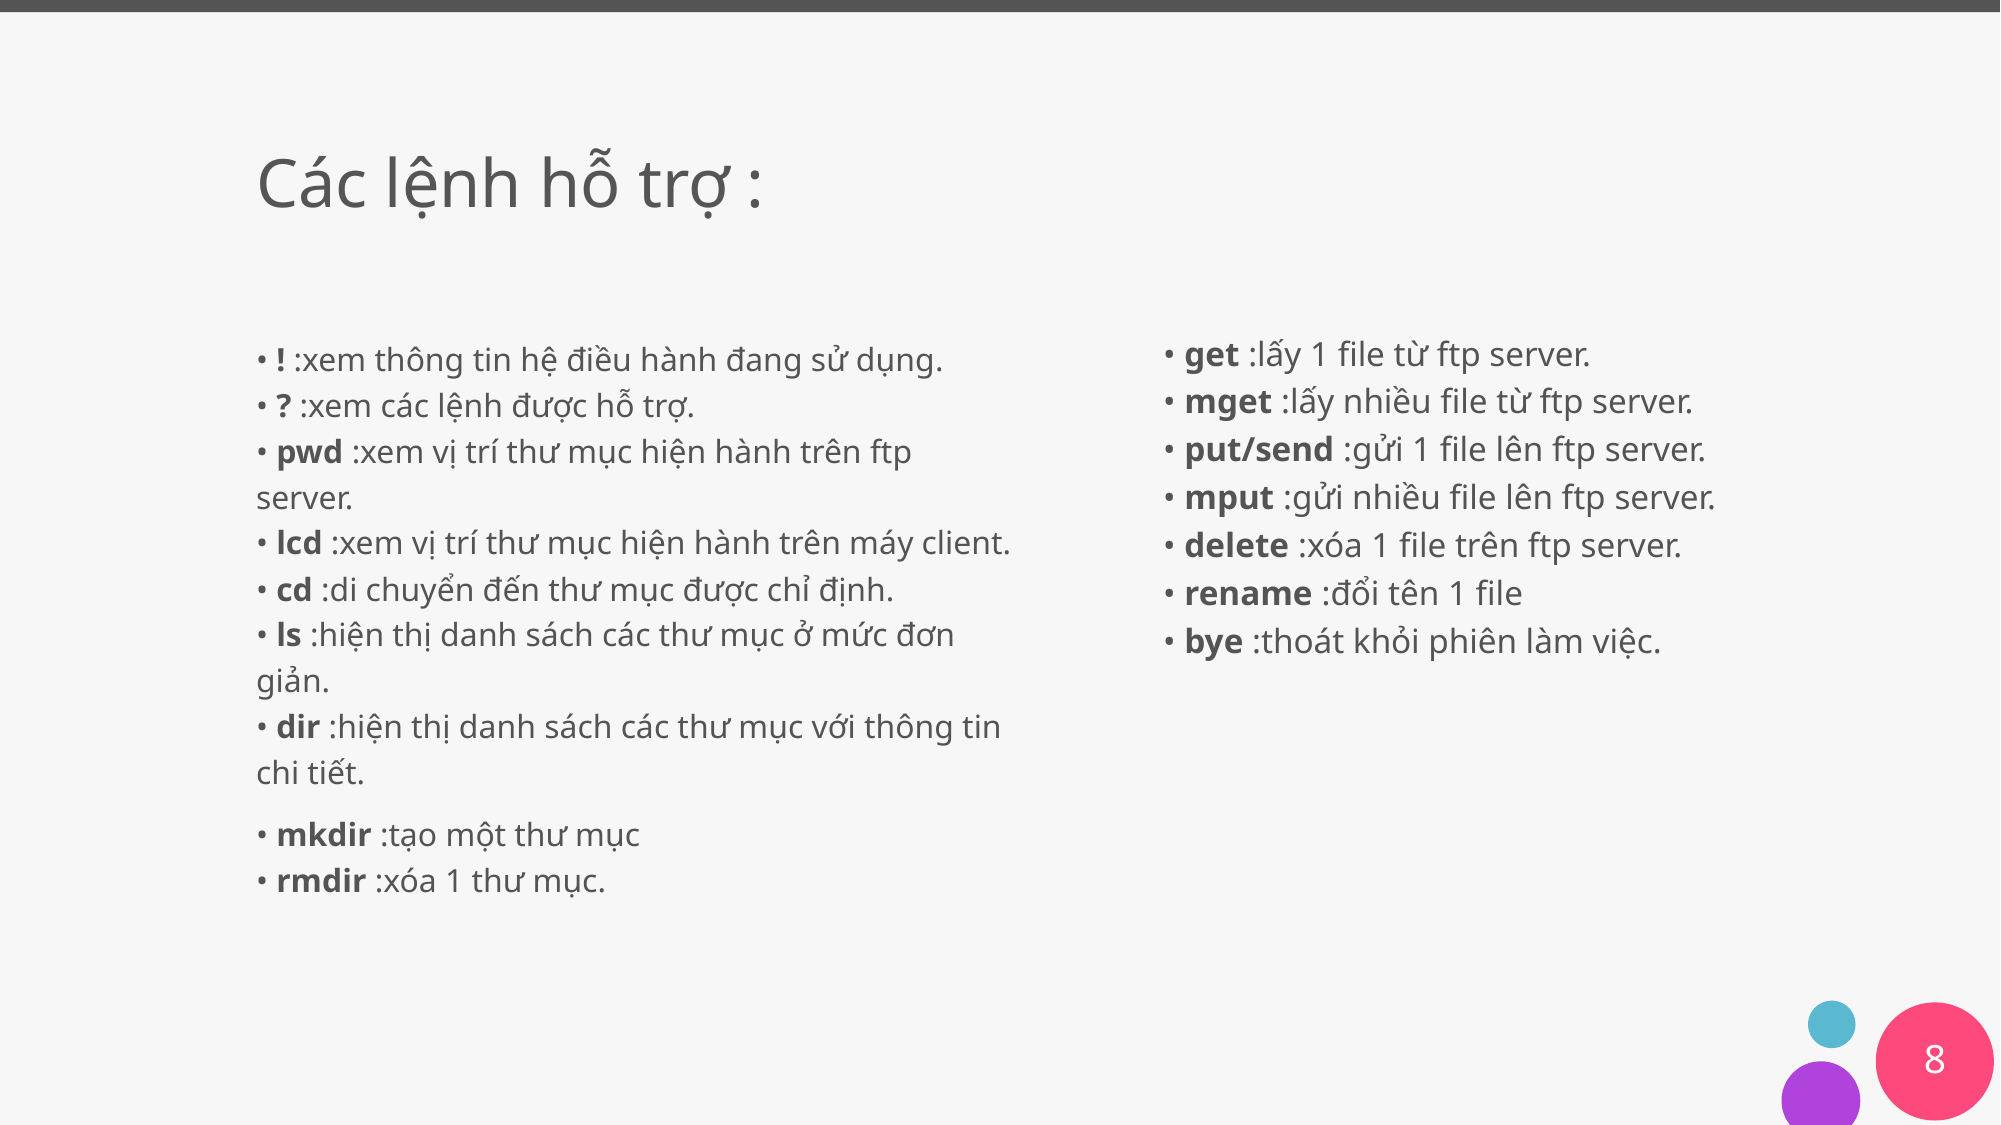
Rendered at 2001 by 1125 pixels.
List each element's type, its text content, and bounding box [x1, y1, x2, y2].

text_box • ! :xem thông tin hệ điều hành đang sử dụng. • ? :xem các lệnh được hỗ trợ. • pwd :xem vị trí thư mục hiện hành trên ftp server. • lcd :xem vị trí thư mục hiện hành trên máy client. • cd :di chuyển đến thư mục được chỉ định. • ls :hiện thị danh sách các thư mục ở mức đơn giản. • dir :hiện thị danh sách các thư mục với thông tin chi tiết. • mkdir :tạo một thư mục • rmdir :xóa 1 thư mục. [241, 324, 1028, 947]
text_box • get :lấy 1 file từ ftp server. • mget :lấy nhiều file từ ftp server. • put/send :gửi 1 file lên ftp server. • mput :gửi nhiều file lên ftp server. • delete :xóa 1 file trên ftp server. • rename :đổi tên 1 file • bye :thoát khỏi phiên làm việc. [1148, 317, 1935, 1062]
text_box Các lệnh hỗ trợ : [241, 133, 1305, 325]
slide_number 8 [1875, 1031, 1994, 1092]
